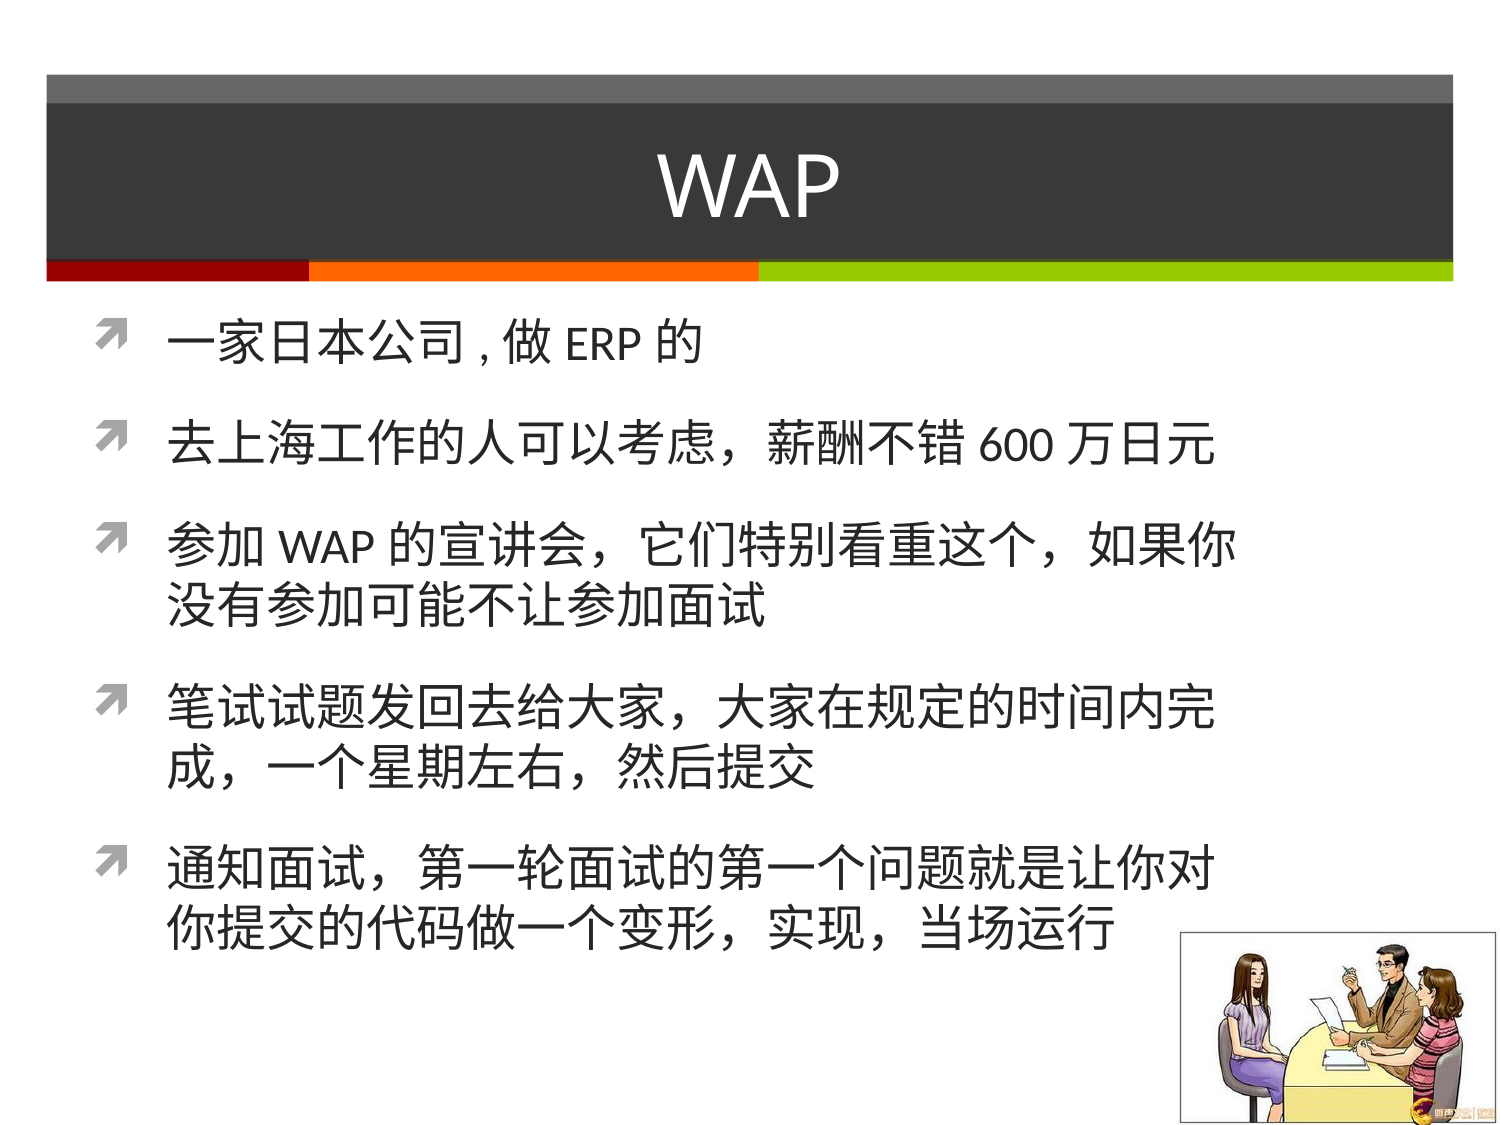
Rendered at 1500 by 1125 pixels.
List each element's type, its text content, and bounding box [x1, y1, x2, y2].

picture [1174, 927, 1500, 1125]
list 一家日本公司,做ERP的 去上海工作的人可以考虑，薪酬不错600万日元 参加WAP的宣讲会，它们特别看重这个，如果你没有参加可能不让参加面试 笔试试题发回去给大家，大家在规定的时间内完成，一个星期左右，然后提交 通知面试，第一轮面试的第一个问题就是让你对你提交的代码做一个变形，实现，当场运行 [76, 302, 1264, 1083]
title WAP [46, 103, 1454, 263]
